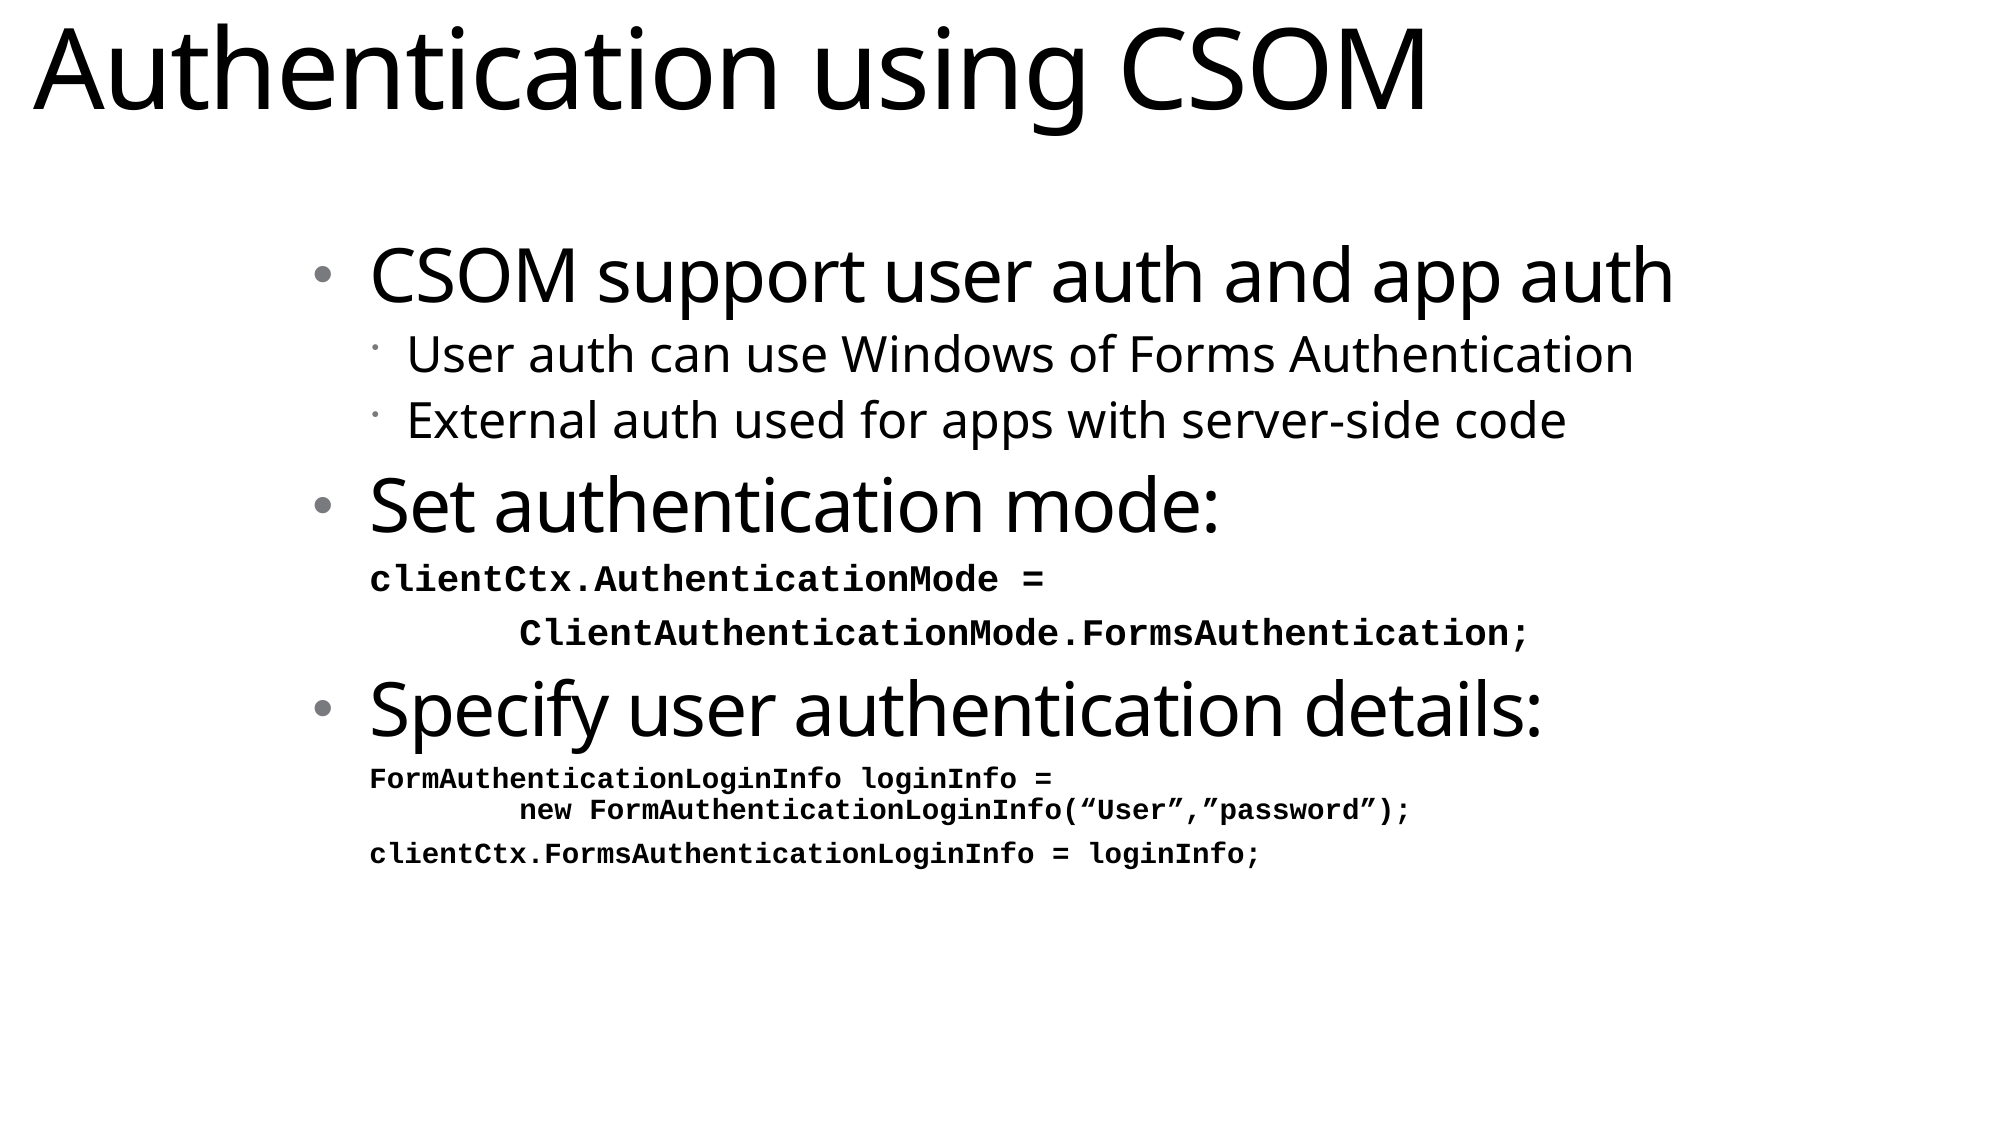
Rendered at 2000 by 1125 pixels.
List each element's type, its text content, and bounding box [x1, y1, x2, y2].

list CSOM support user auth and app auth User auth can use Windows of Forms Authentication External auth used for apps with server-side code Set authentication mode: clientCtx.AuthenticationMode = ClientAuthenticationMode.FormsAuthentication; Specify user authentication details: FormAuthenticationLoginInfo loginInfo = new FormAuthenticationLoginInfo(“User”,”password”); clientCtx.FormsAuthenticationLoginInfo = loginInfo; [312, 237, 1713, 1088]
title Authentication using CSOM [33, 12, 1917, 150]
